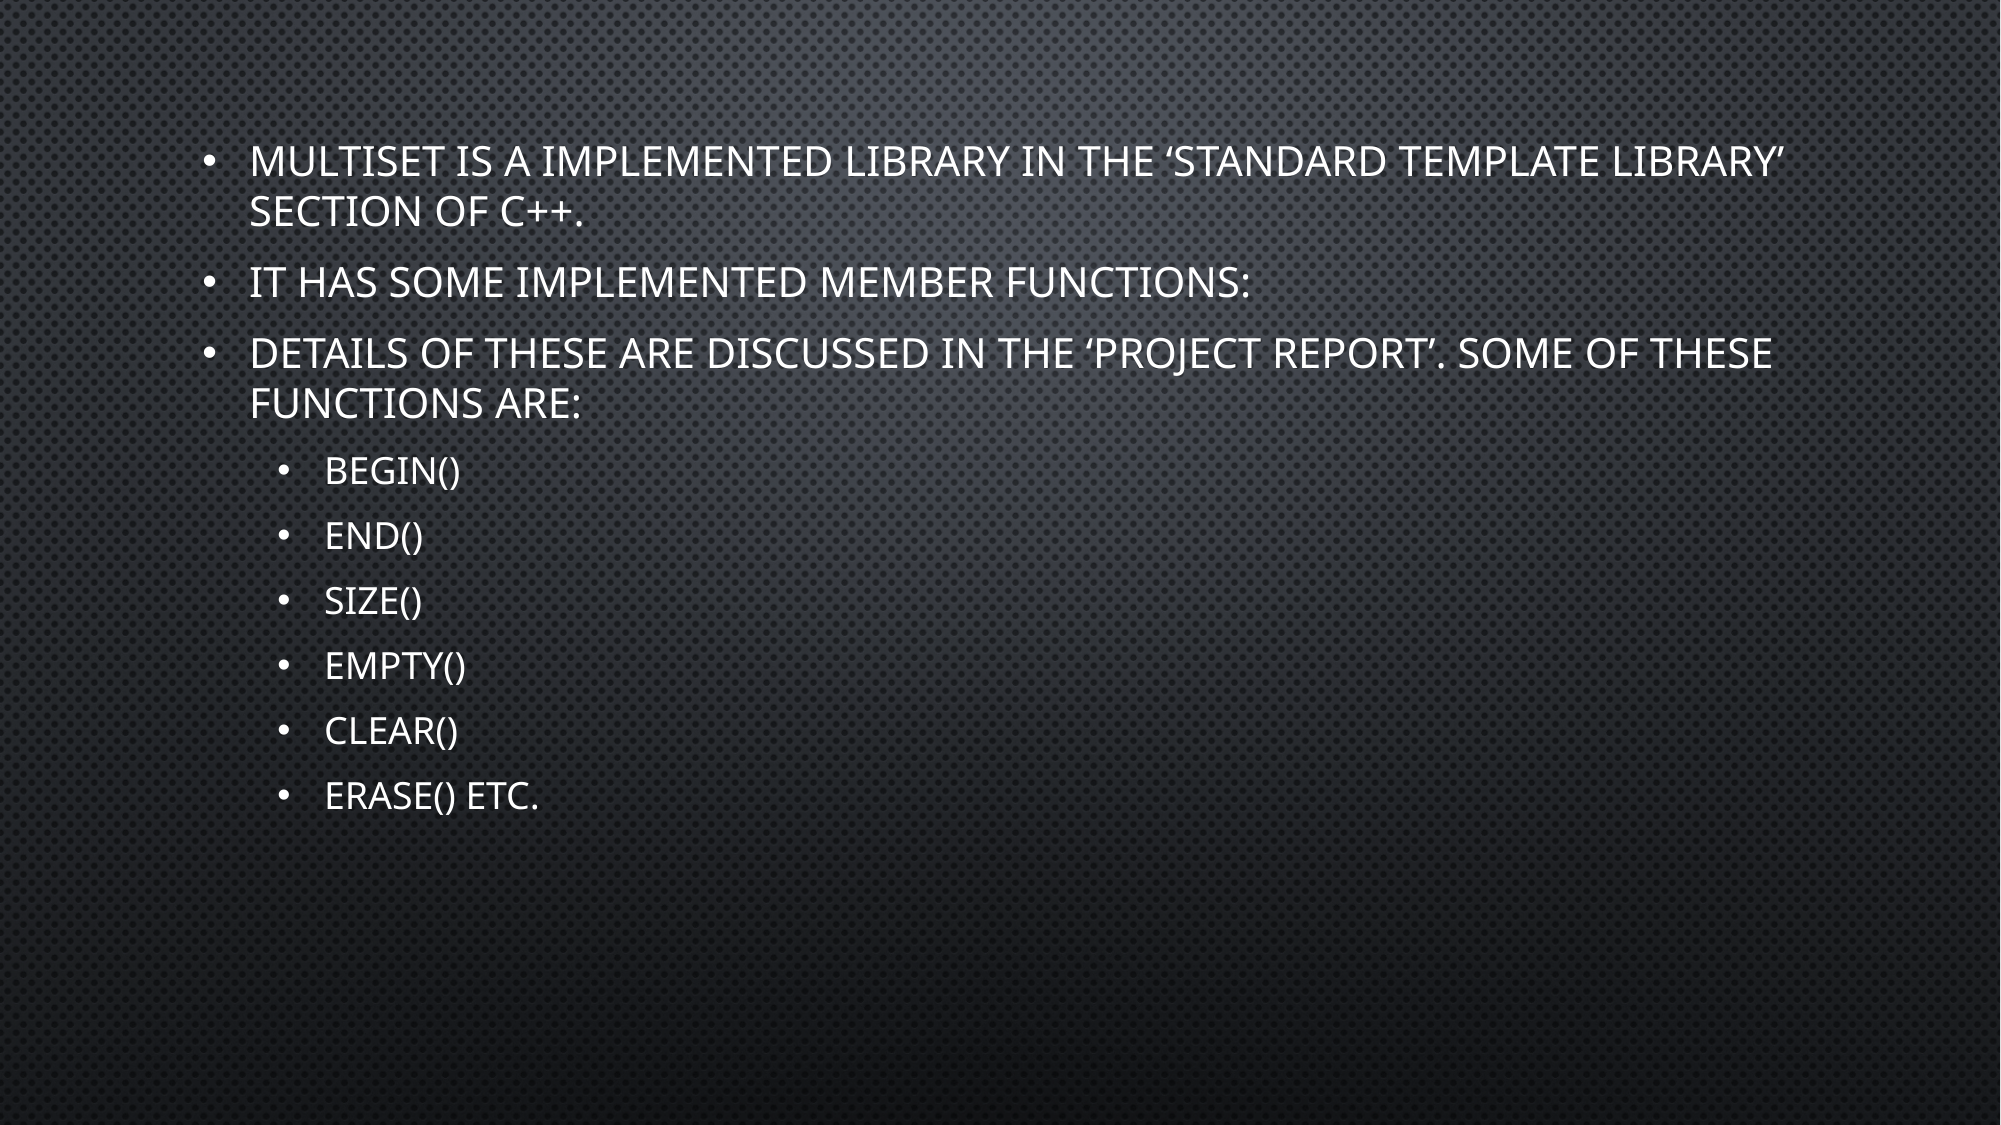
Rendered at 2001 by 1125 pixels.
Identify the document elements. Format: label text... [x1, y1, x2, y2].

list Multiset is a implemented library in the ‘Standard Template Library’ section of C++. It has some implemented member functions: Details of these are discussed in the ‘Project Report’. Some of these functions are: Begin() End() Size() Empty() Clear() Erase() etc. [187, 105, 1813, 1063]
